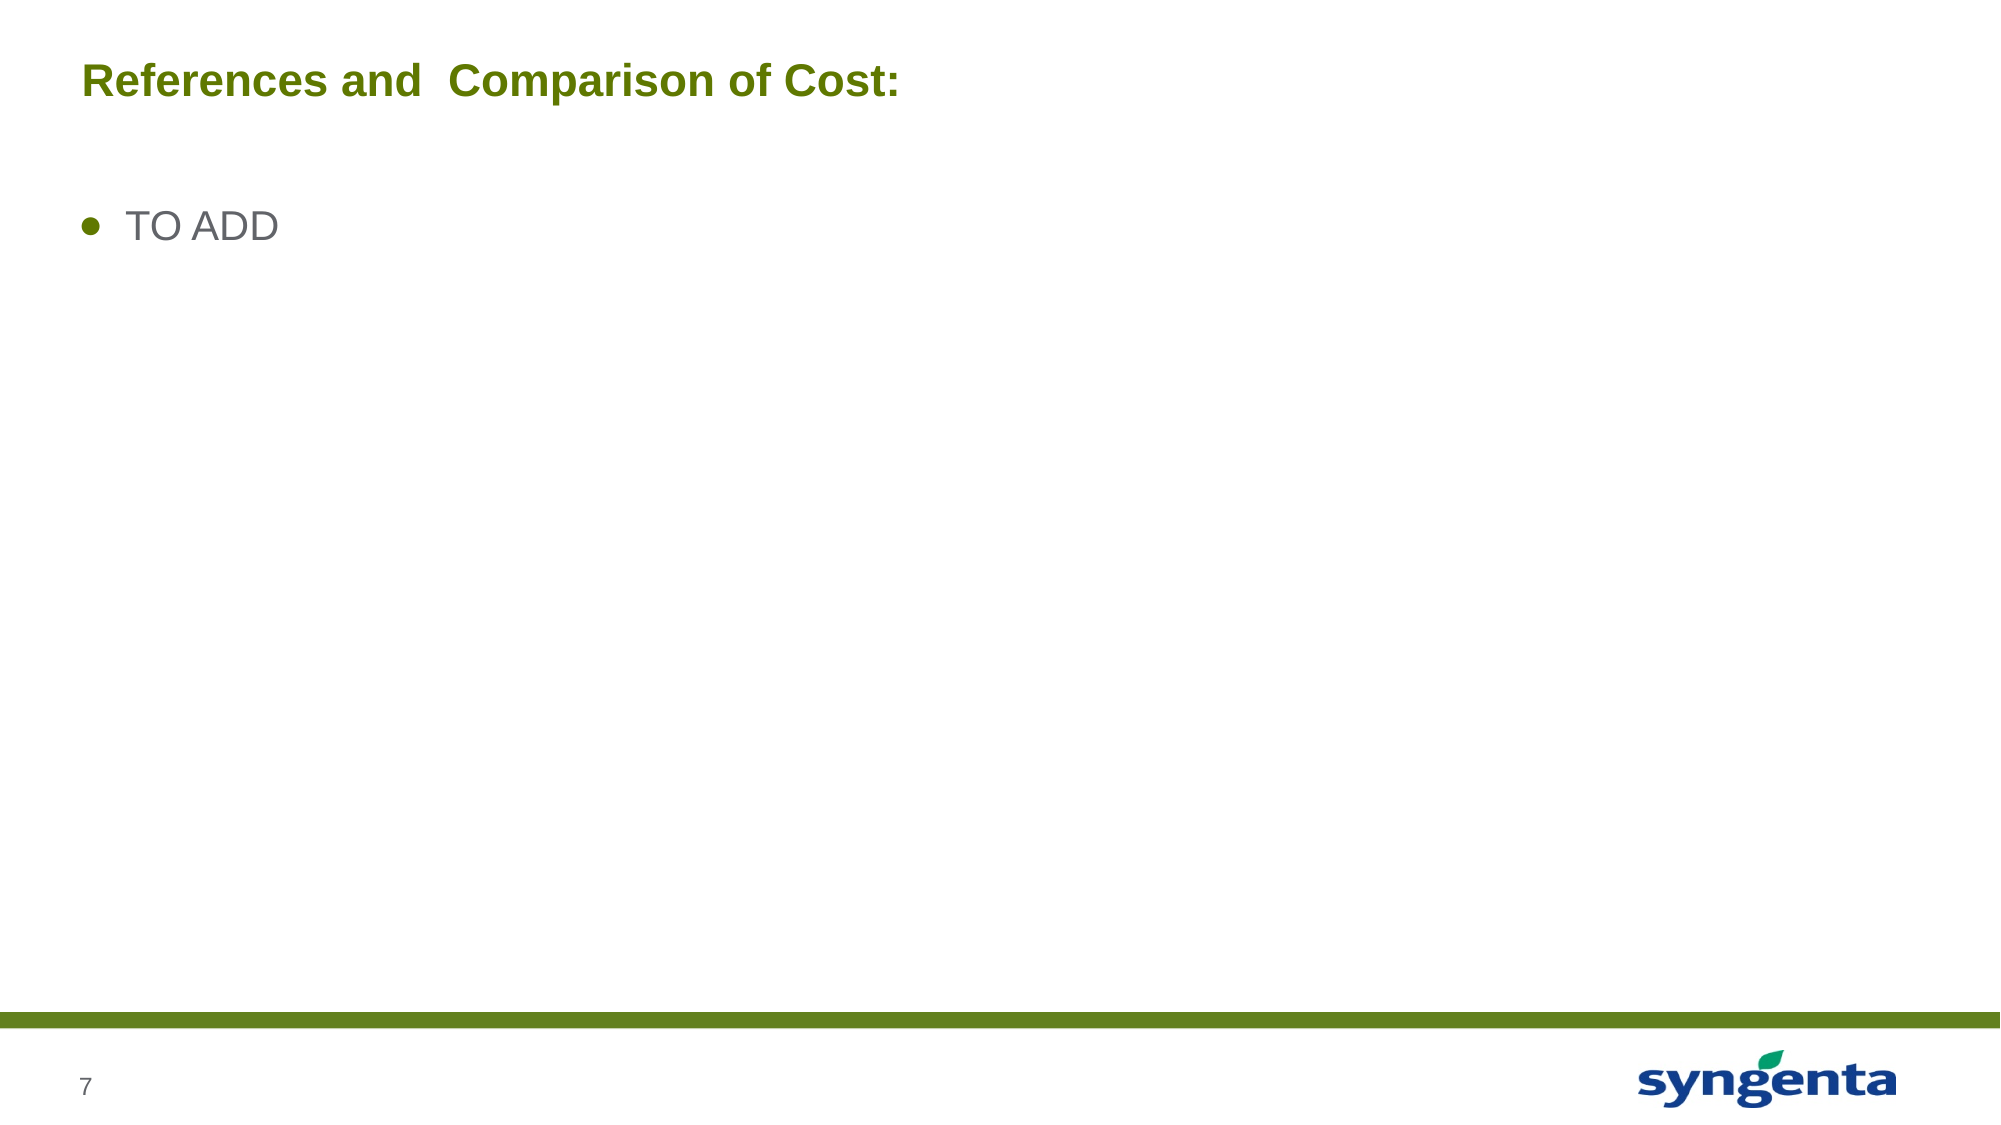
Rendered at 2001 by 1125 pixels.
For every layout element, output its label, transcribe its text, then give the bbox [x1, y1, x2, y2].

title References and Comparison of Cost: [81, 14, 1931, 149]
picture [0, 1012, 2000, 1125]
list TO ADD [77, 198, 1929, 976]
